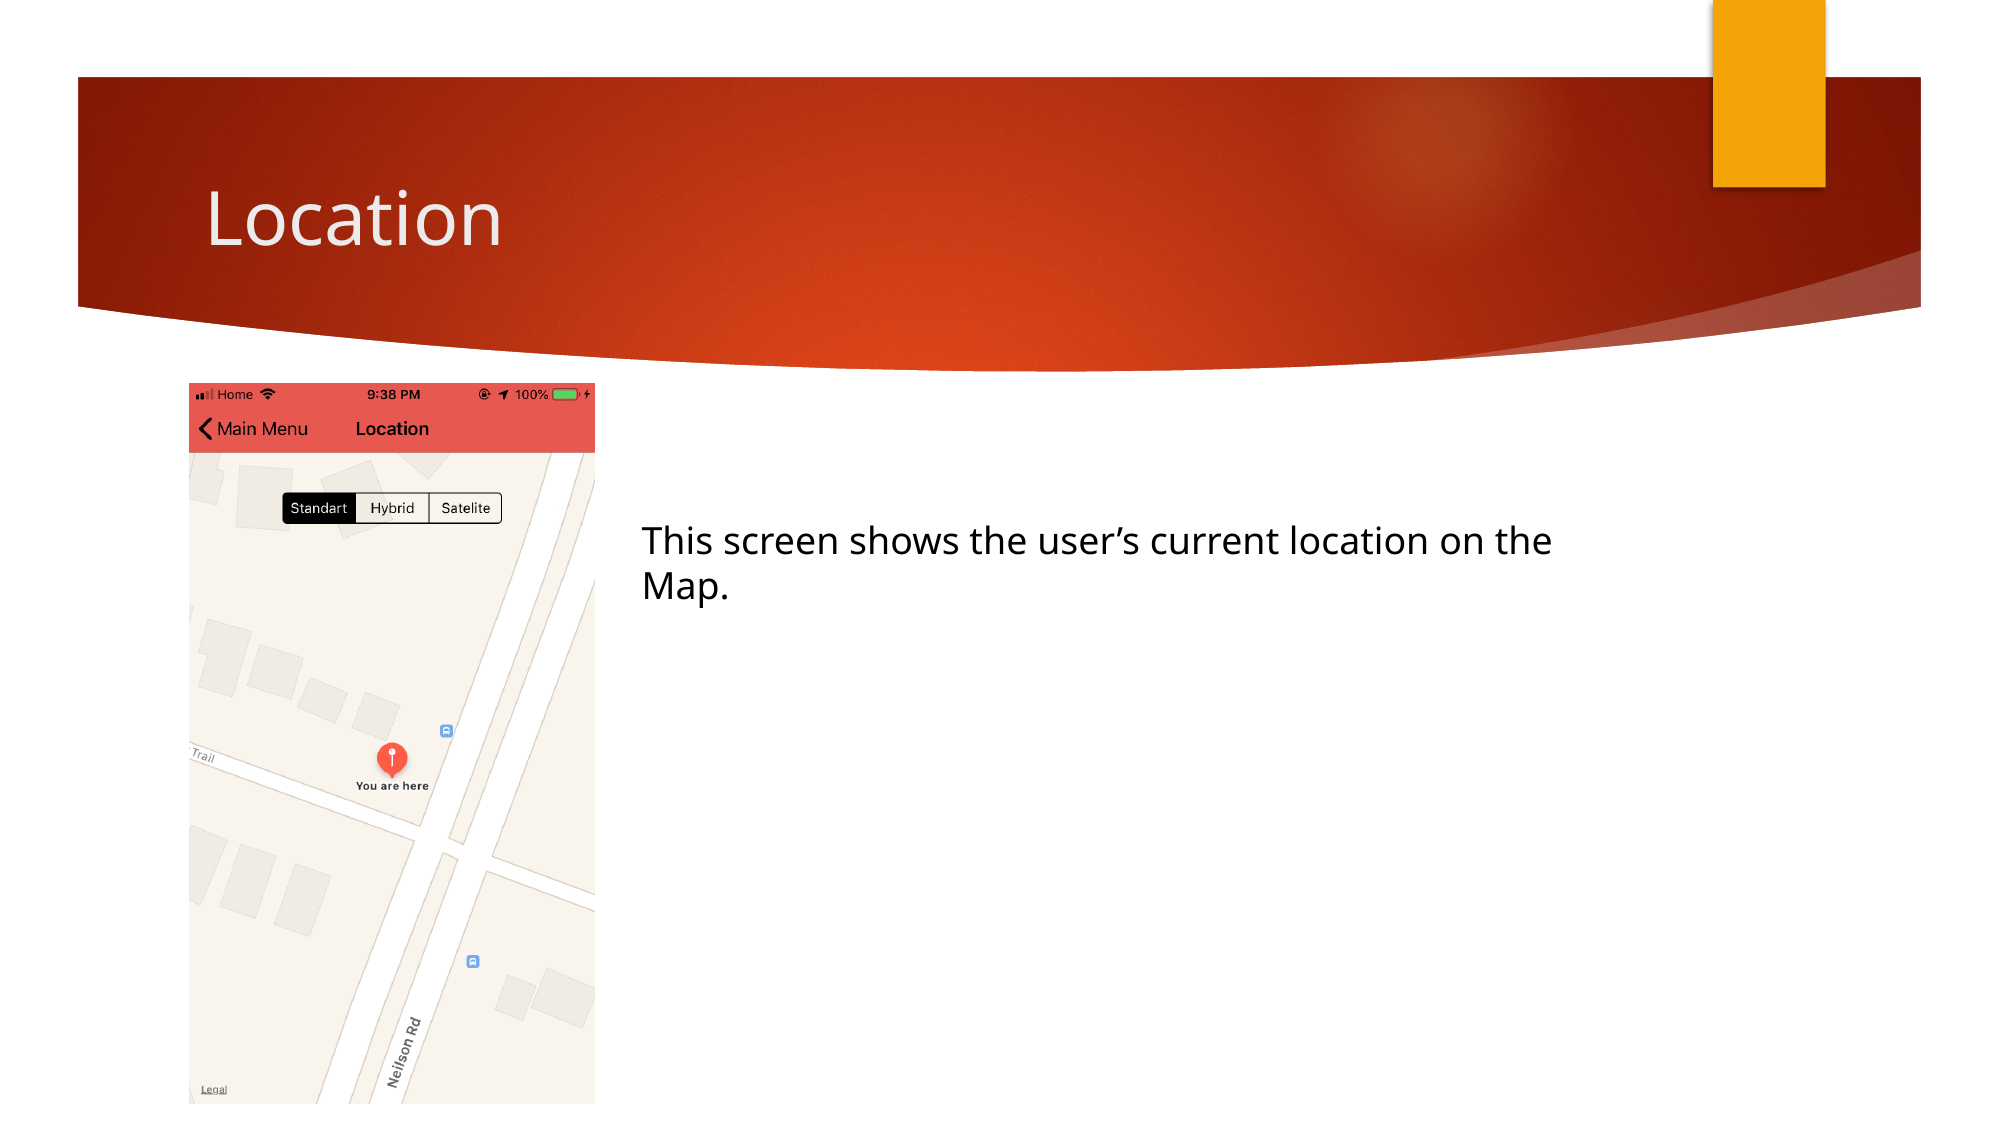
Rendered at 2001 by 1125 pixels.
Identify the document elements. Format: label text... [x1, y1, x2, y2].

title Location [189, 155, 1627, 275]
picture [79, 78, 1920, 371]
text_box This screen shows the user’s current location on the Map. [626, 509, 1627, 629]
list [189, 383, 595, 1104]
